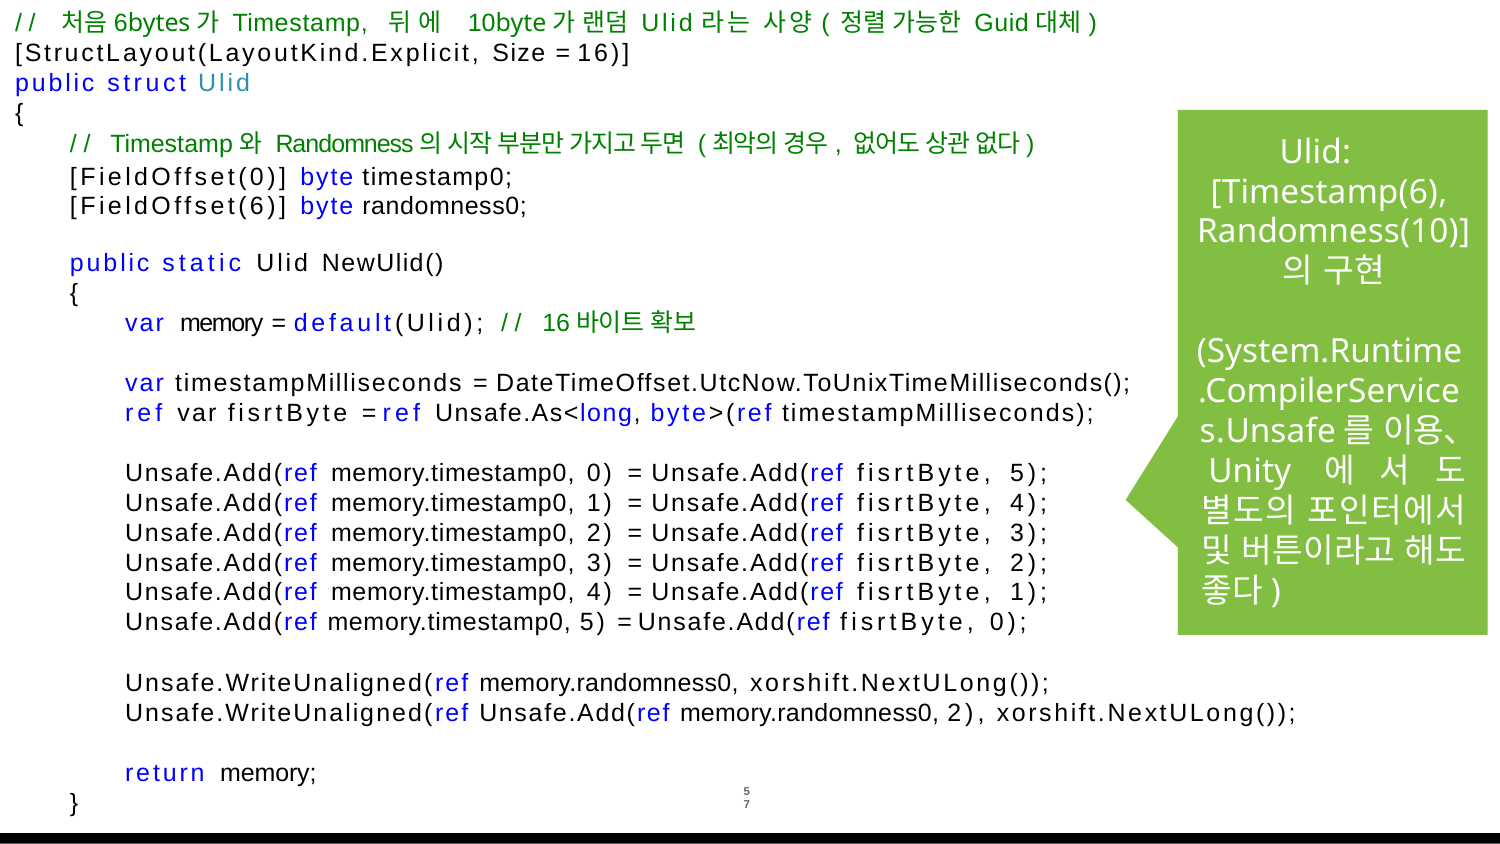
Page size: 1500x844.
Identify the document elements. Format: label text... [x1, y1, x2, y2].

text_box 57 [743, 784, 757, 811]
text_box [0, 0, 1500, 833]
text_box Unsafe.Add(ref memory.timestamp0, 0) = Unsafe.Add(ref fisrtByte, 5); Unsafe.Add(ref memory.timestamp0, 1) = Unsafe.Add(ref fisrtByte, 4); Unsafe.Add(ref memory.timestamp0, 2) = Unsafe.Add(ref fisrtByte, 3); Unsafe.Add(ref memory.timestamp0, 3) = Unsafe.Add(ref fisrtByte, 2); Unsafe.Add(ref memory.timestamp0, 4) = Unsafe.Add(ref fisrtByte, 1); Unsafe.Add(ref memory.timestamp0, 5) = Unsafe.Add(ref fisrtByte, 0); [123, 454, 1067, 636]
text_box var timestampMilliseconds = DateTimeOffset.UtcNow.ToUnixTimeMilliseconds(); ref var fisrtByte = ref Unsafe.As<long, byte>(ref timestampMilliseconds); [123, 364, 1163, 426]
text_box return memory; [123, 760, 321, 787]
text_box // 처음6bytes가 Timestamp, 뒤에 10byte가 랜덤 Ulid라는 사양(정렬 가능한 Guid대체) [StructLayout(LayoutKind.Explicit, Size = 16)] public struct Ulid { [12, 4, 1215, 126]
text_box [0, 833, 1500, 844]
text_box [1125, 109, 1488, 635]
text_box public static Ulid NewUlid() { var memory = default(Ulid); // 16바이트 확보 [67, 244, 708, 337]
text_box Ulid: [Timestamp(6), Randomness(10)] 의 구현 (System.Runtime .CompilerService s.Unsafe를 이용、 Unity에서도 별도의 포인터에서 및 버튼이라고 해도 좋다) [1193, 127, 1473, 610]
text_box } [67, 790, 86, 817]
text_box Unsafe.WriteUnaligned(ref memory.randomness0, xorshift.NextULong()); [123, 664, 1066, 697]
text_box Unsafe.WriteUnaligned(ref Unsafe.Add(ref memory.randomness0, 2), xorshift.NextULong()); [123, 700, 1329, 727]
text_box // Timestamp와 Randomness의 시작 부분만 가지고 두면 (최악의 경우, 없어도 상관 없다) [FieldOffset(0)] byte timestamp0; [FieldOffset(6)] byte randomness0; [67, 124, 1054, 220]
